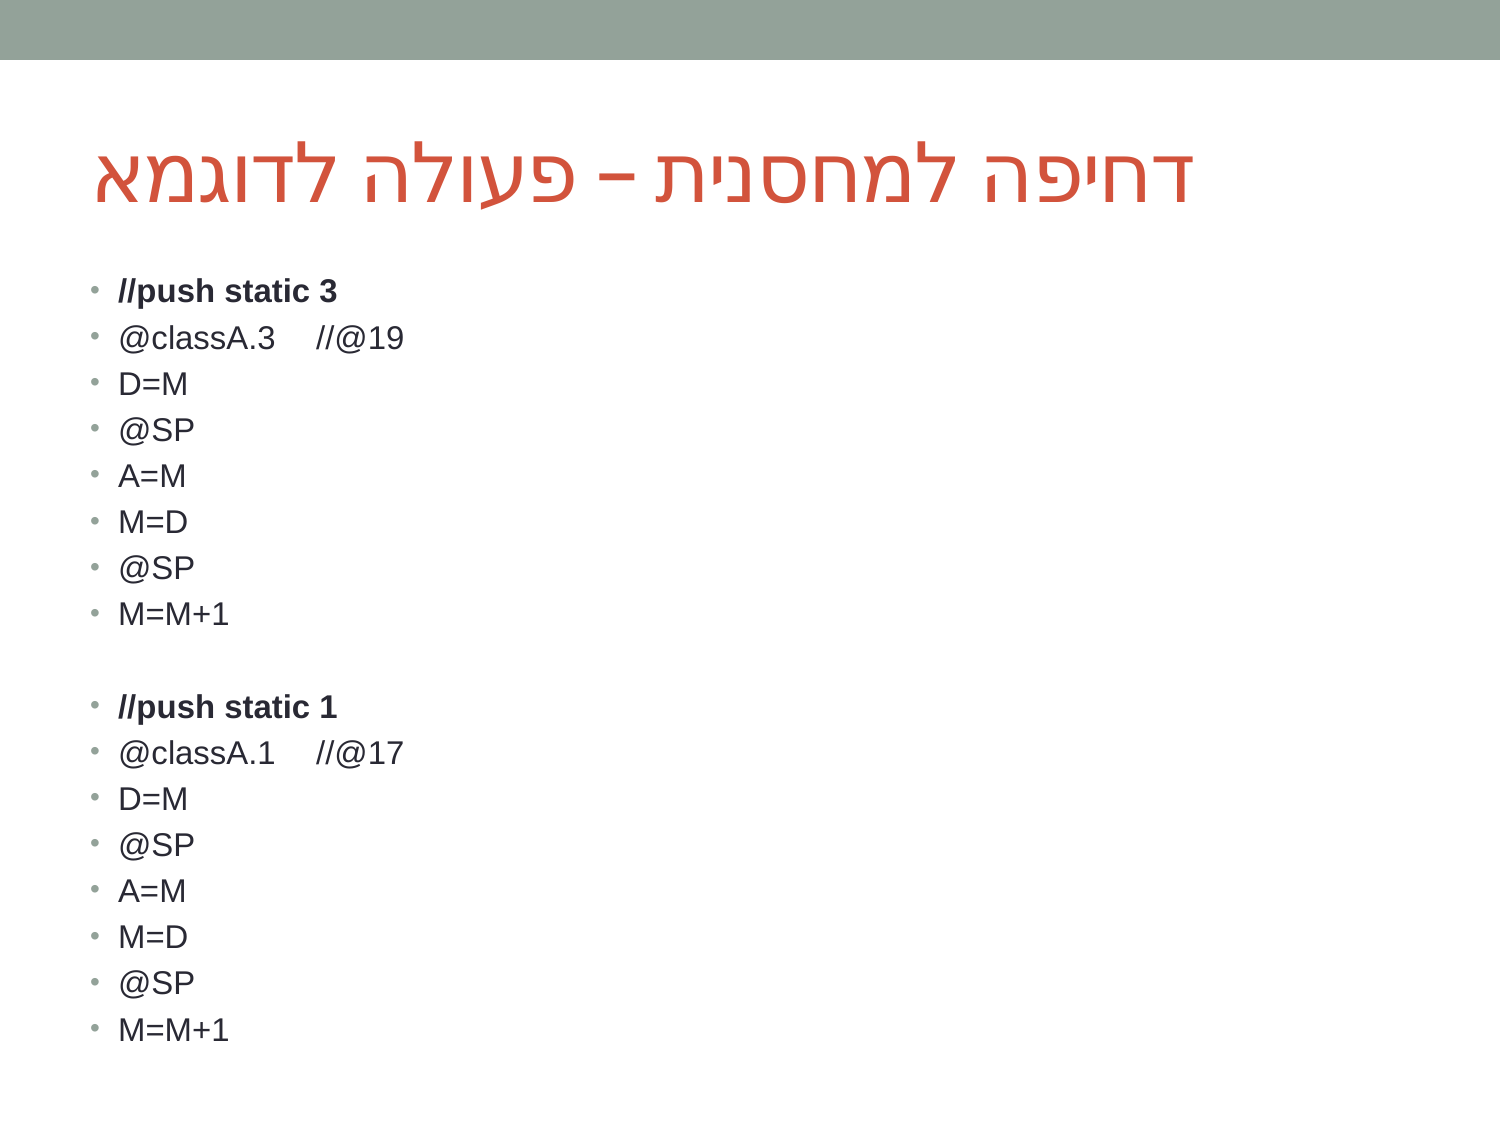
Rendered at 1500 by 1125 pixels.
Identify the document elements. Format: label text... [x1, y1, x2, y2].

list //push static 3 @classA.3 //@19 D=M @SP A=M M=D @SP M=M+1 //push static 1 @classA.1 //@17 D=M @SP A=M M=D @SP M=M+1 [75, 262, 1425, 1063]
title דחיפה למחסנית – פעולה לדוגמא [75, 87, 1425, 250]
